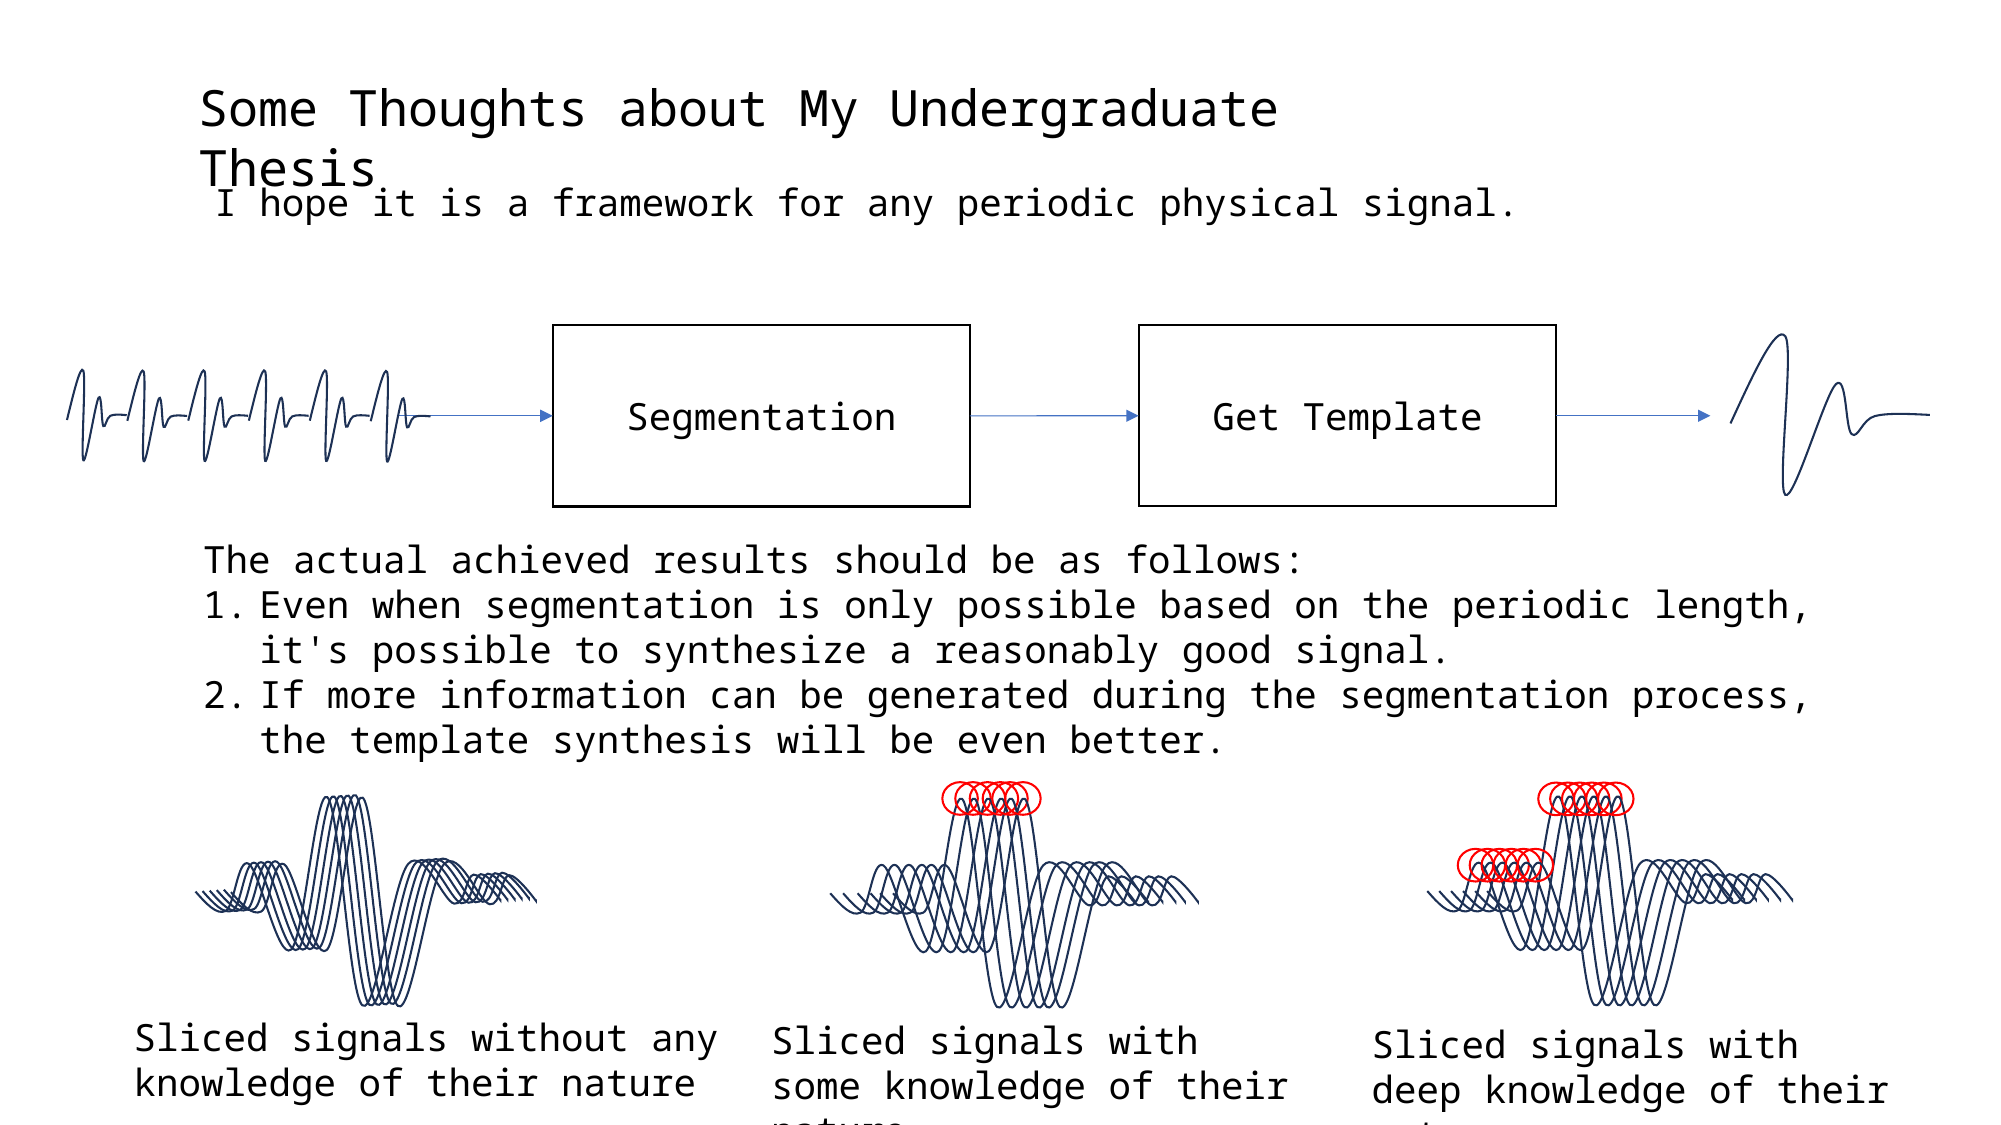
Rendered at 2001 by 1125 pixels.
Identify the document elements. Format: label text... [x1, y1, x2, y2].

text_box [473, 873, 485, 888]
text_box [299, 794, 359, 894]
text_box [830, 782, 857, 1008]
text_box [208, 889, 239, 913]
text_box Segmentation [552, 324, 971, 508]
text_box Get Template [1138, 324, 1557, 507]
text_box [230, 796, 537, 1007]
text_box [233, 862, 250, 890]
text_box [201, 890, 232, 913]
text_box [402, 858, 424, 894]
text_box [240, 861, 257, 890]
text_box [380, 857, 450, 896]
text_box The actual achieved results should be as follows: Even when segmentation is only possible based on the periodic length, it's possible to synthesize a reasonably good signal. If more information can be generated during the segmentation process, the template synthesis will be even better. [188, 528, 1854, 769]
text_box [266, 899, 292, 952]
text_box Sliced signals without any knowledge of their nature [118, 1007, 753, 1112]
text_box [1427, 782, 1439, 1006]
text_box [364, 896, 389, 1006]
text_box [880, 782, 1198, 1008]
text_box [1462, 782, 1475, 1006]
text_box [482, 872, 499, 895]
text_box [325, 794, 351, 892]
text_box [66, 369, 431, 462]
text_box [357, 896, 382, 1006]
text_box Sliced signals with deep knowledge of their nature [1356, 1013, 1910, 1125]
text_box [395, 859, 417, 893]
text_box [194, 890, 225, 913]
text_box [461, 898, 473, 904]
text_box [342, 895, 368, 1007]
text_box Sliced signals with some knowledge of their nature [756, 1009, 1309, 1125]
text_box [1487, 782, 1792, 1006]
text_box [275, 894, 307, 951]
text_box [349, 895, 375, 1007]
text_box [1475, 782, 1487, 1006]
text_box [857, 782, 880, 1008]
text_box [446, 898, 459, 905]
text_box [371, 896, 395, 1005]
text_box [469, 873, 477, 881]
text_box [483, 871, 508, 898]
text_box [270, 894, 299, 952]
text_box [283, 894, 314, 951]
text_box [409, 858, 432, 894]
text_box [1439, 782, 1451, 1006]
text_box [290, 894, 319, 950]
text_box [304, 796, 329, 891]
text_box [478, 872, 491, 894]
text_box [416, 858, 438, 894]
text_box [468, 898, 480, 904]
text_box Some Thoughts about My Undergraduate Thesis [184, 69, 1439, 205]
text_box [1451, 782, 1462, 1006]
text_box [453, 898, 466, 905]
text_box [318, 795, 344, 892]
text_box [223, 860, 280, 911]
text_box [247, 861, 264, 890]
text_box [1729, 333, 1930, 497]
text_box [254, 860, 271, 890]
text_box [216, 889, 246, 912]
text_box [311, 795, 336, 891]
text_box I hope it is a framework for any periodic physical signal. [199, 171, 1788, 232]
